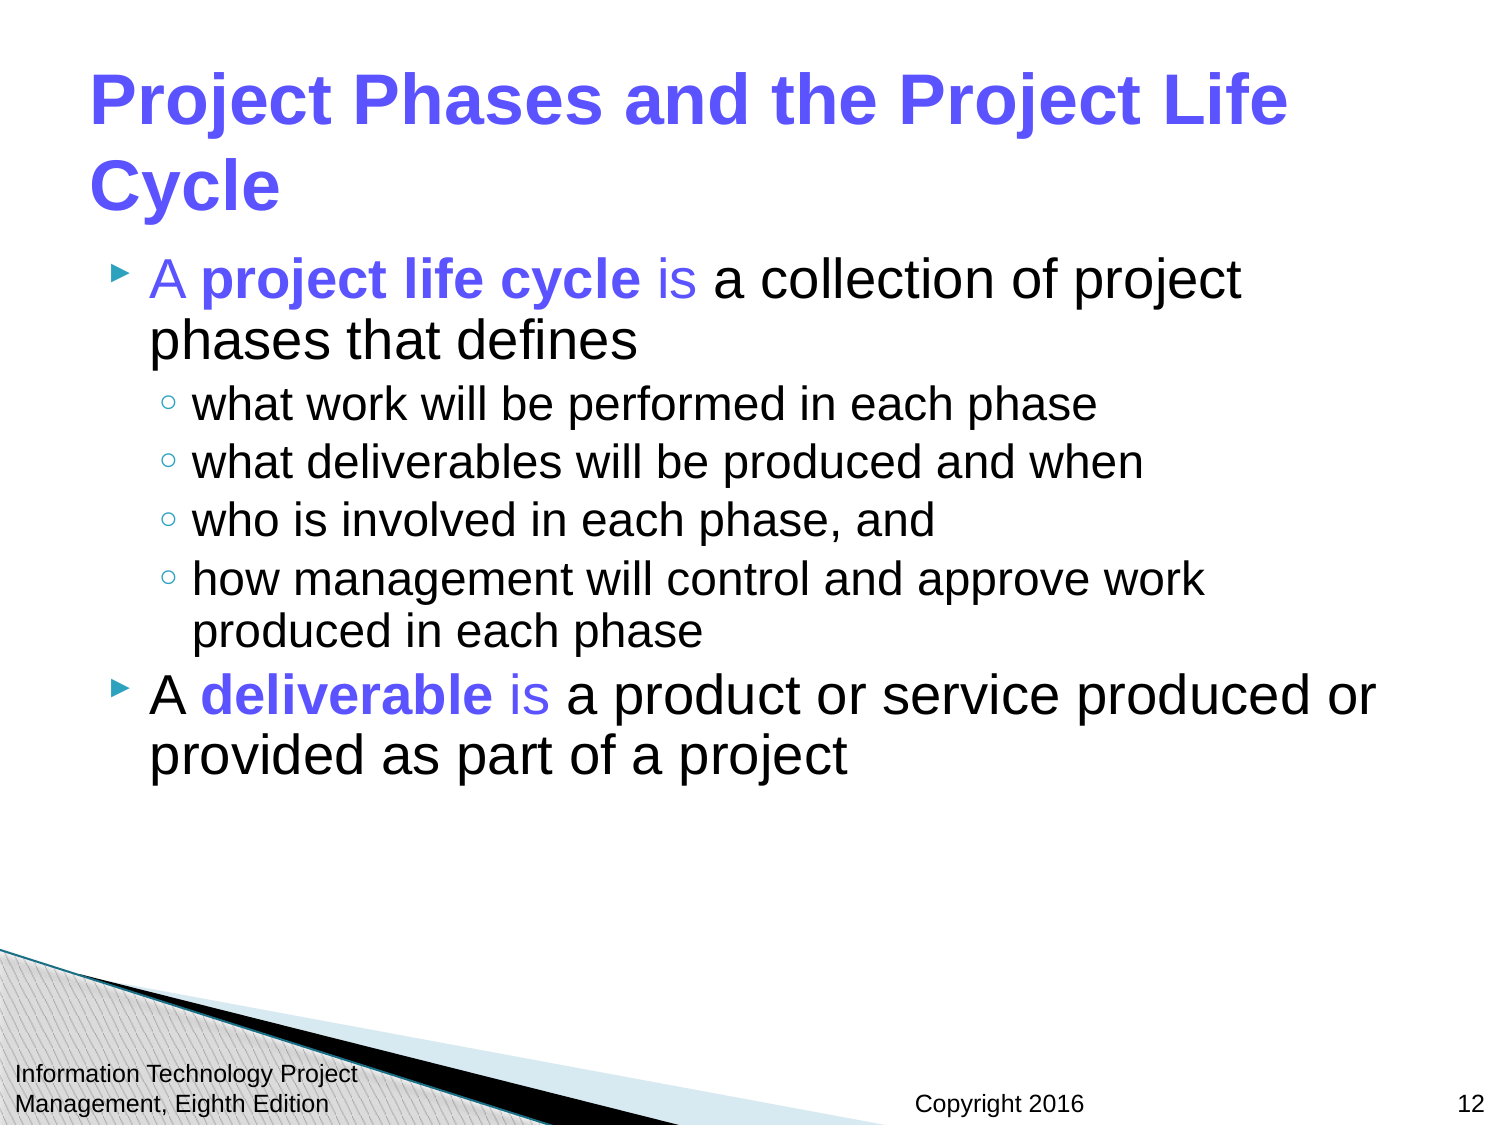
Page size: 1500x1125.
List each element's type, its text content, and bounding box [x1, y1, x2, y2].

list A project life cycle is a collection of project phases that defines what work will be performed in each phase what deliverables will be produced and when who is involved in each phase, and how management will control and approve work produced in each phase A deliverable is a product or service produced or provided as part of a project [74, 242, 1426, 986]
slide_number 12 [1408, 1065, 1500, 1125]
title Project Phases and the Project Life Cycle [75, 45, 1425, 233]
footer Information Technology Project Management, Eighth Edition [0, 1065, 425, 1125]
